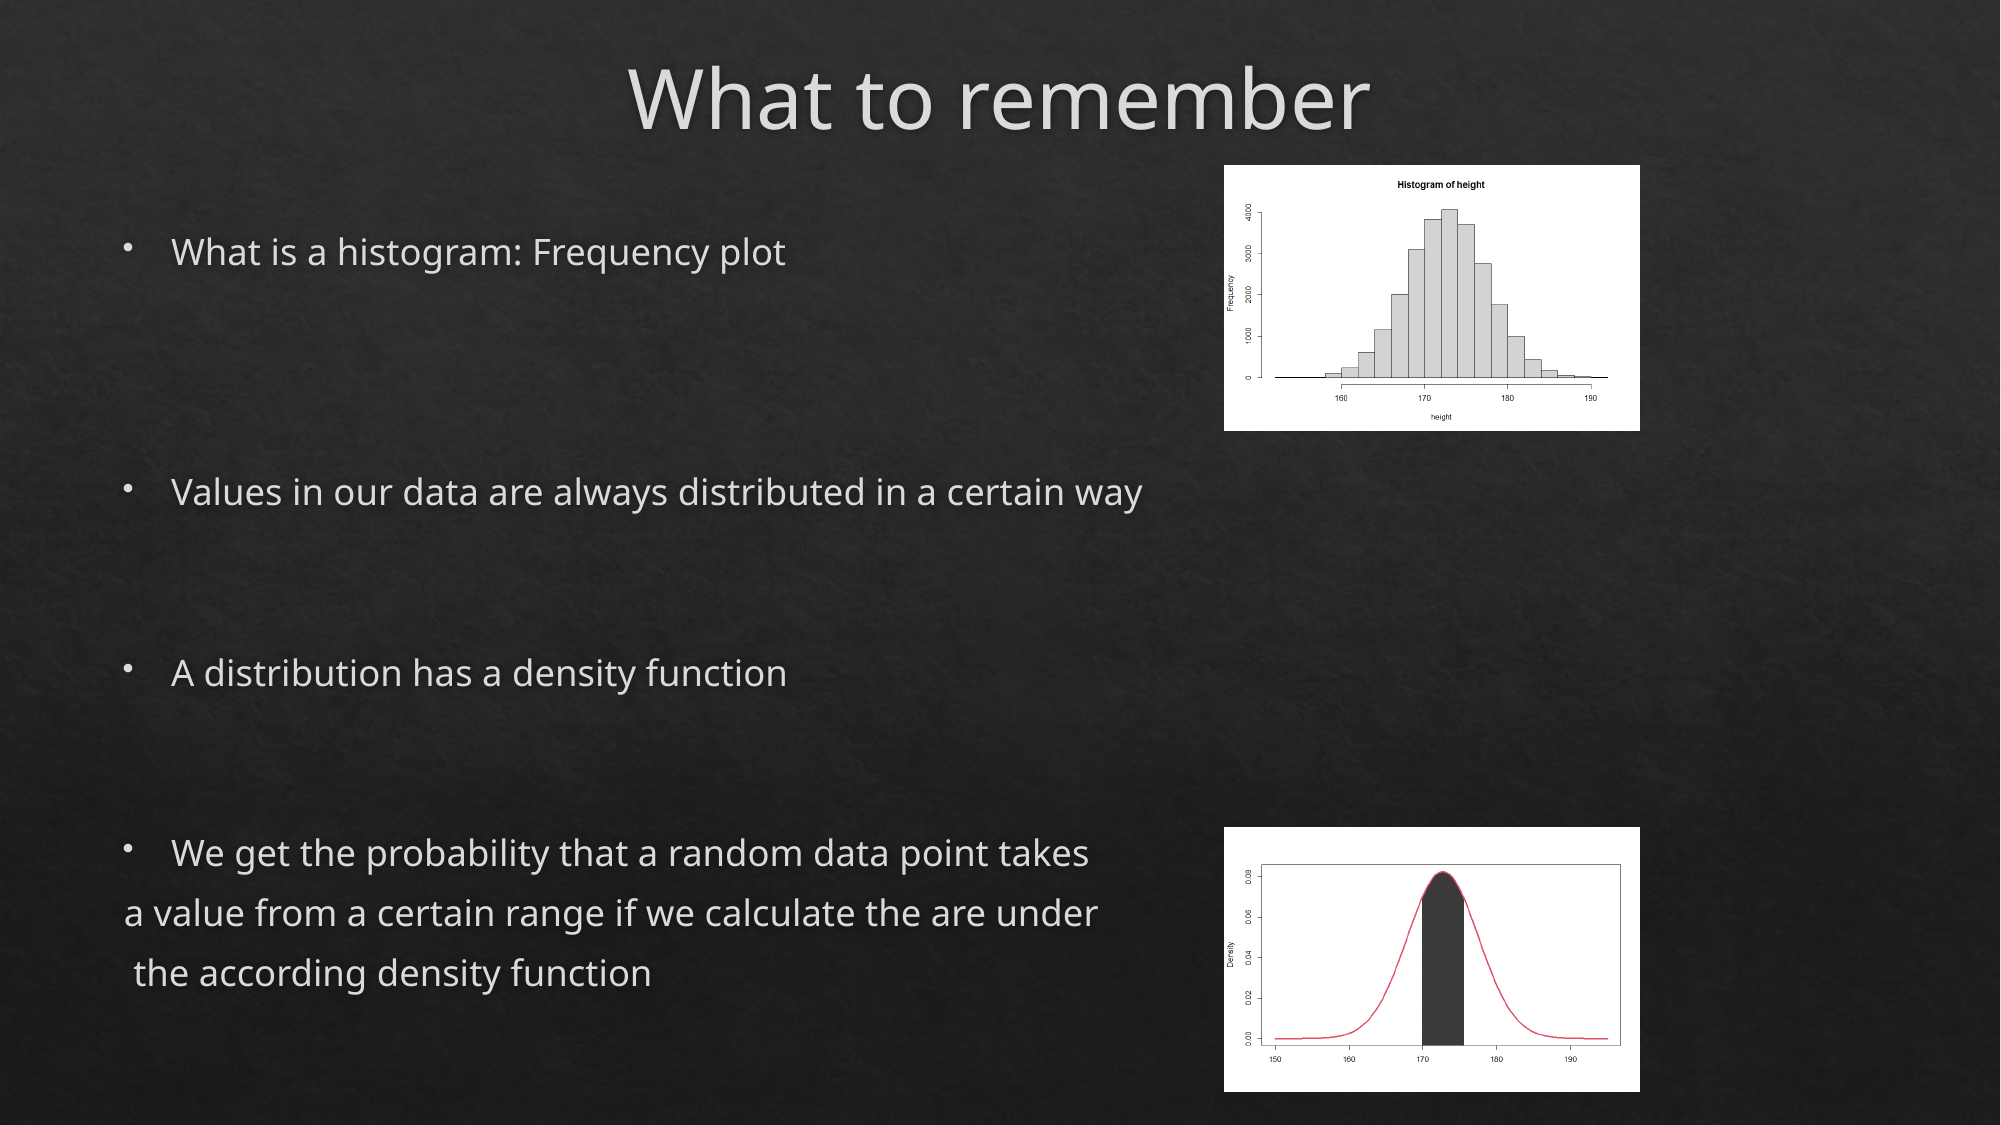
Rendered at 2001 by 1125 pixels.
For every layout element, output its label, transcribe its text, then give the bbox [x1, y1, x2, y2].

picture [1224, 826, 1640, 1093]
picture [1224, 164, 1640, 432]
title What to remember [150, 16, 1850, 176]
list What is a histogram: Frequency plot Values in our data are always distributed in a certain way A distribution has a density function We get the probability that a random data point takes a value from a certain range if we calculate the are under the according density function [103, 221, 1802, 1012]
